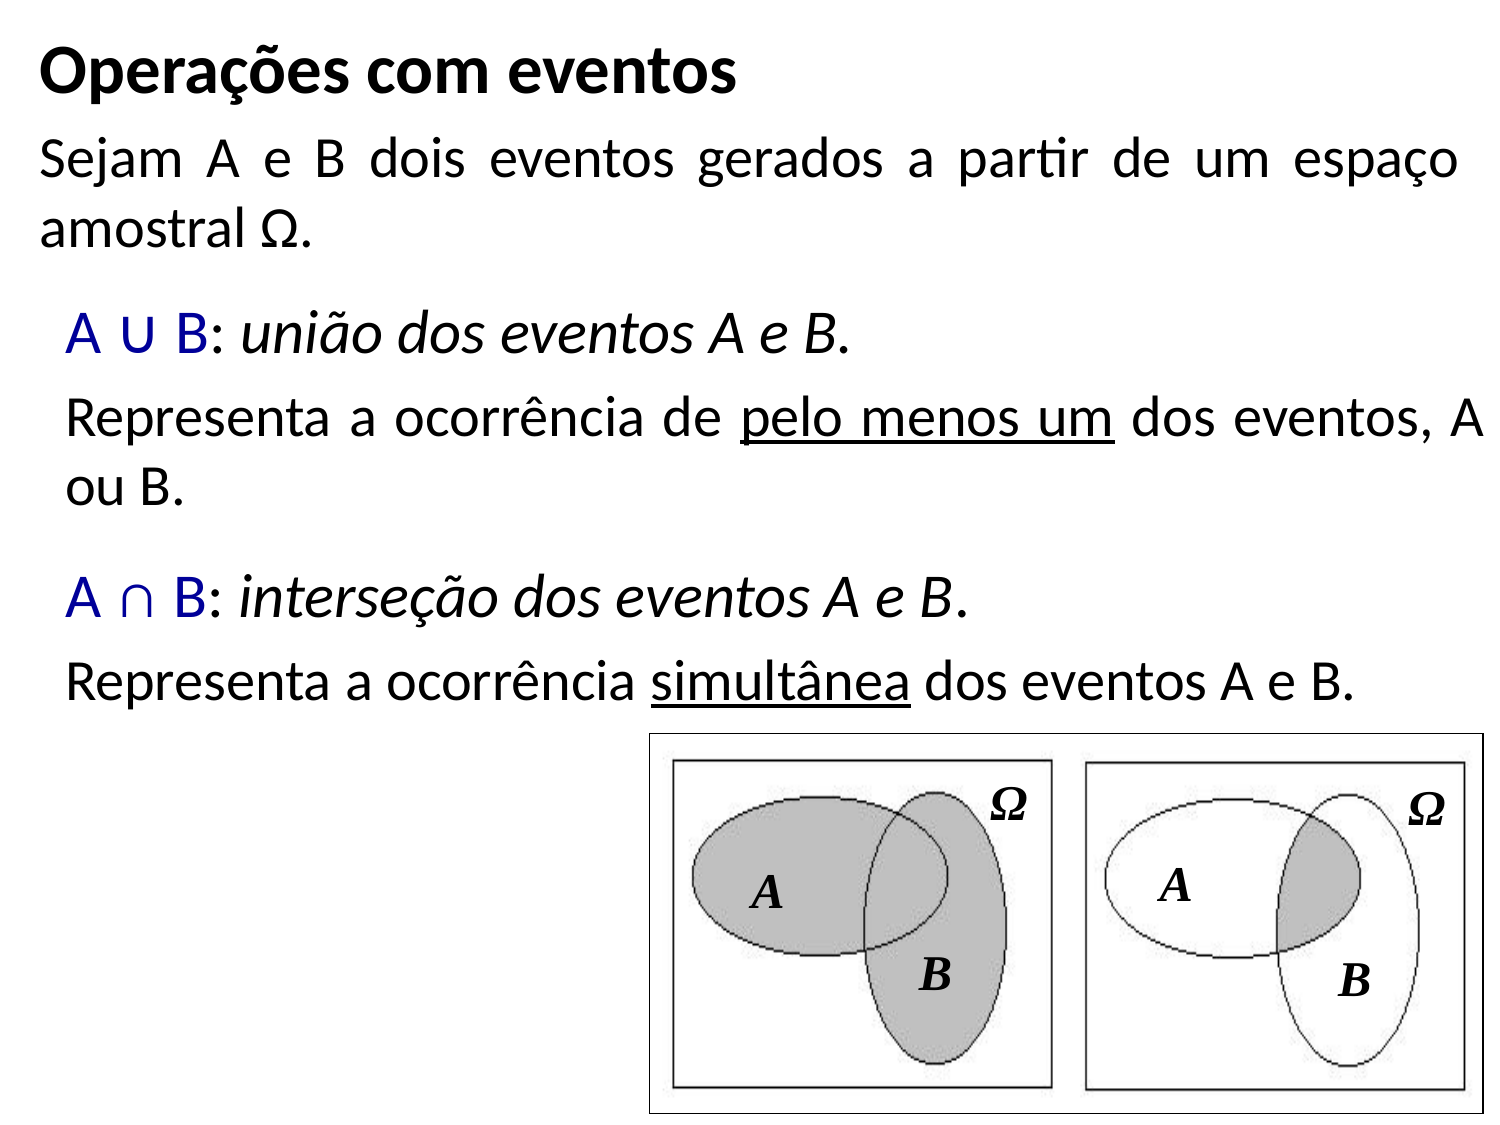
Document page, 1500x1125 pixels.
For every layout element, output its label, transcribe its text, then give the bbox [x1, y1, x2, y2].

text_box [649, 733, 1483, 1114]
text_box A ∪ B: união dos eventos A e B. Representa a ocorrência de pelo menos um dos eventos, A ou B. [50, 283, 1500, 546]
text_box Operações com eventos Sejam A e B dois eventos gerados a partir de um espaço amostral Ω. [24, 15, 1475, 358]
text_box A ∩ B: interseção dos eventos A e B. Representa a ocorrência simultânea dos eventos A e B. [50, 547, 1500, 811]
